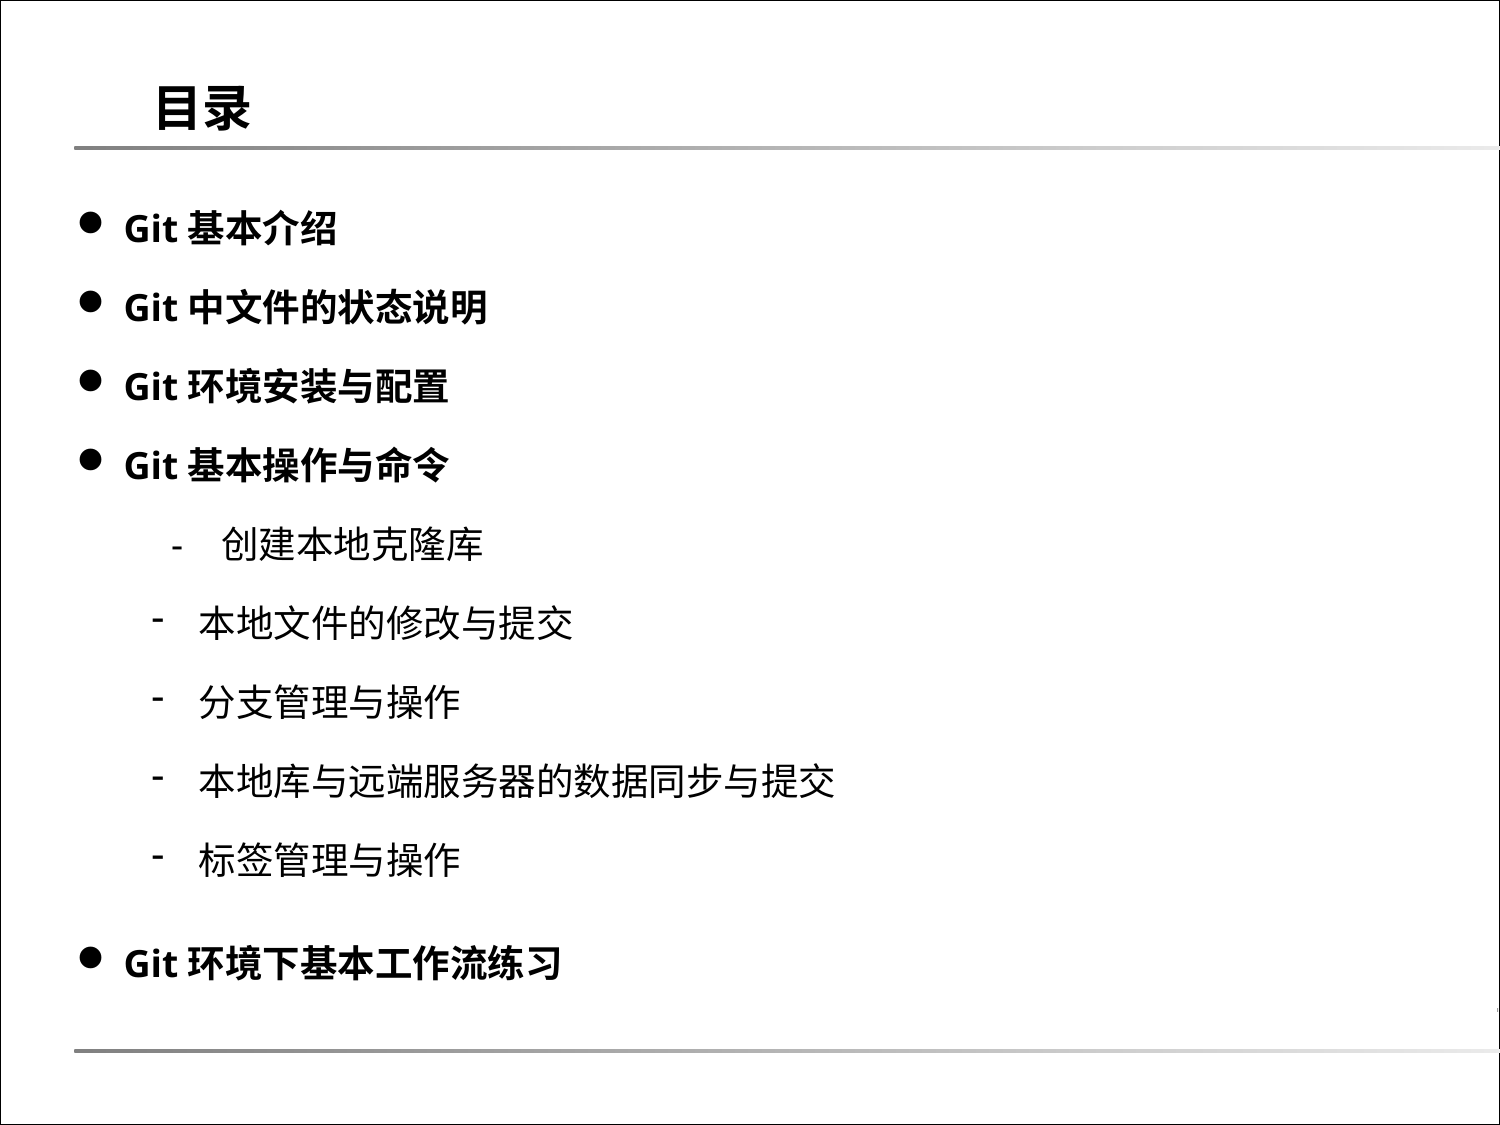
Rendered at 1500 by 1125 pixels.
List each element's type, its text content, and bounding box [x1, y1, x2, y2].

title 目录 [152, 76, 1500, 137]
text_box Git环境下基本工作流练习 [75, 891, 1440, 1025]
text_box Git基本介绍 Git中文件的状态说明 Git环境安装与配置 Git基本操作与命令 - 创建本地克隆库 本地文件的修改与提交 分支管理与操作 本地库与远端服务器的数据同步与提交 标签管理与操作 [75, 159, 1440, 891]
